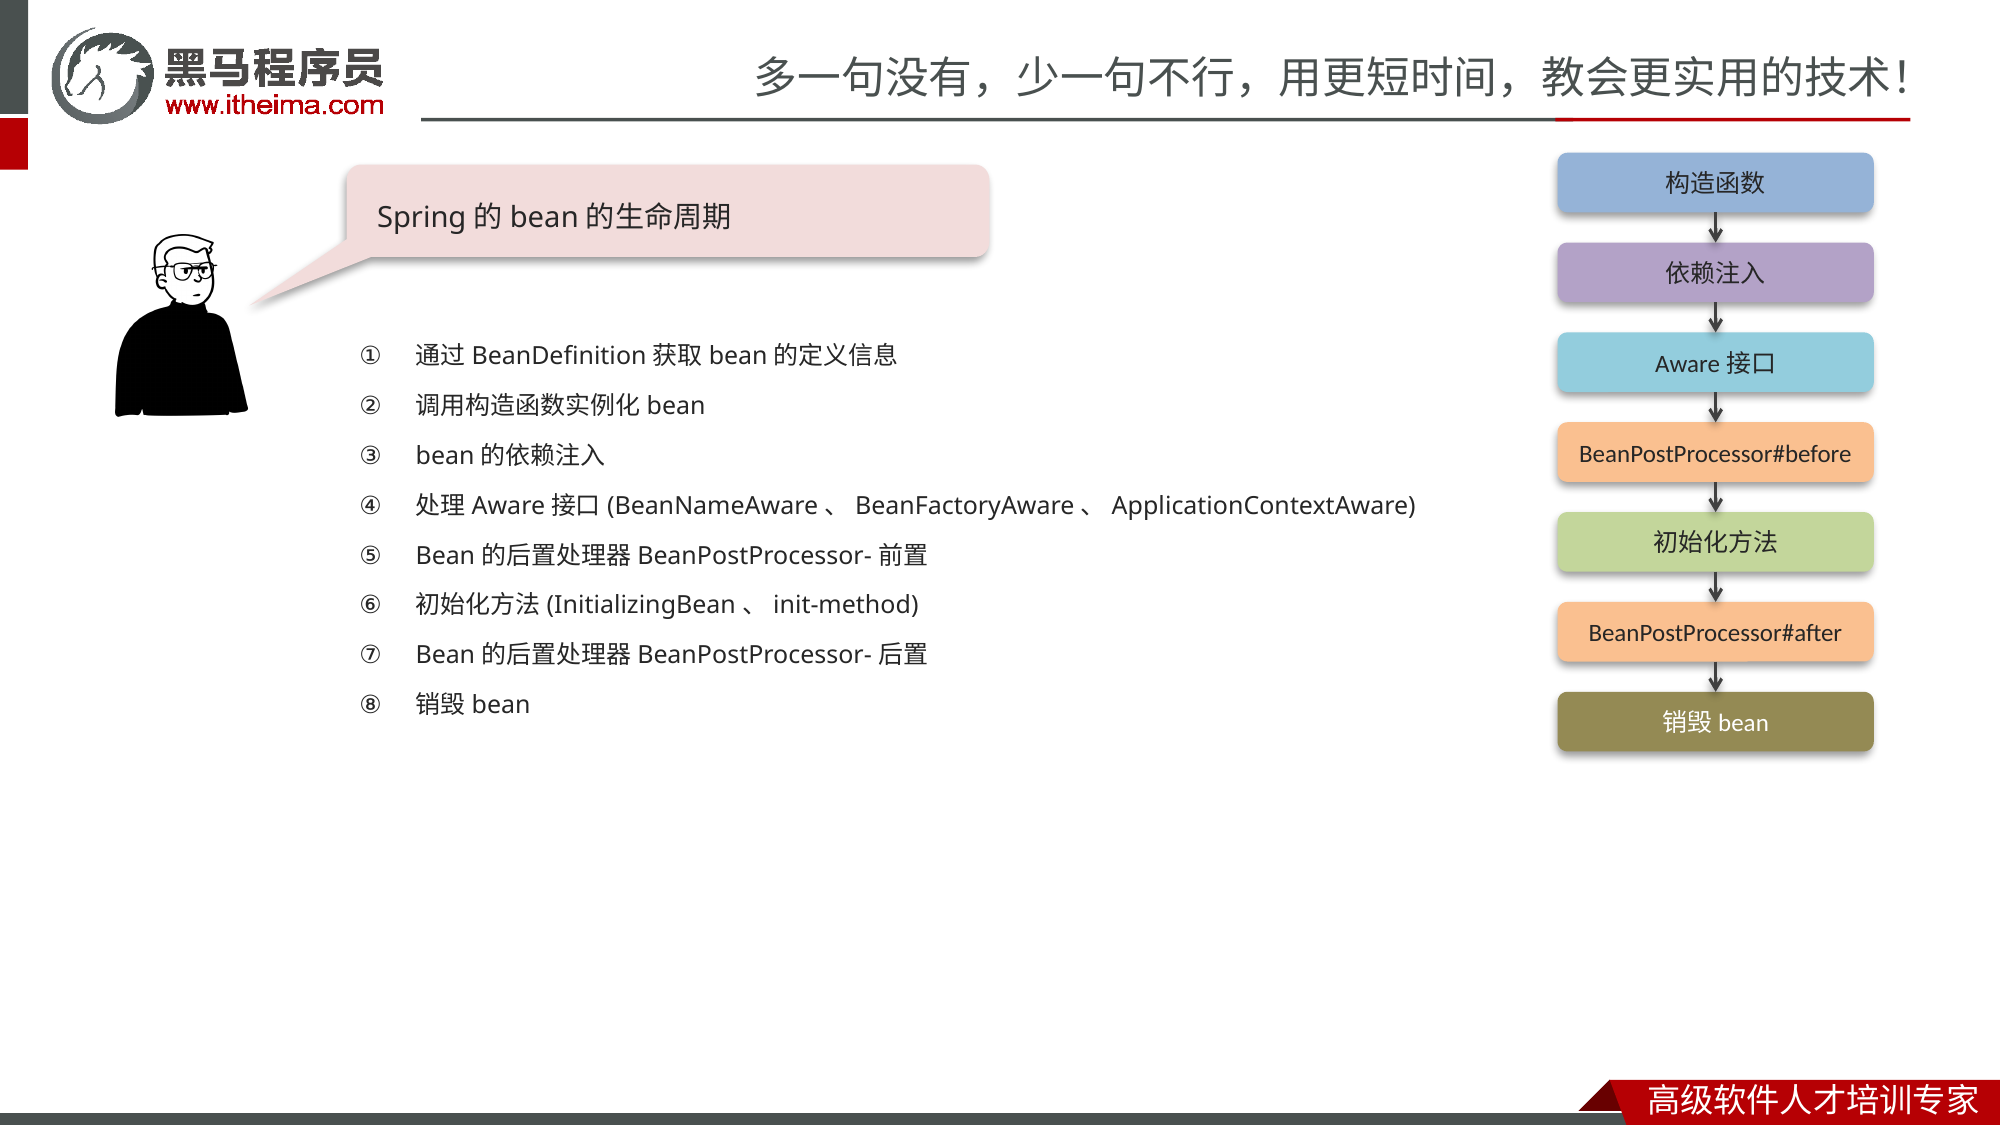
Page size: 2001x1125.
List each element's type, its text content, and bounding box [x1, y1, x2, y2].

text_box BeanPostProcessor#before [1555, 420, 1876, 484]
text_box 通过BeanDefinition获取bean的定义信息 调用构造函数实例化bean bean的依赖注入 处理Aware接口(BeanNameAware、BeanFactoryAware、ApplicationContextAware) Bean的后置处理器BeanPostProcessor-前置 初始化方法(InitializingBean、init-method) Bean的后置处理器BeanPostProcessor-后置 销毁bean [344, 317, 1483, 765]
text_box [249, 164, 1103, 306]
picture [50, 26, 384, 125]
text_box 构造函数 [1555, 150, 1876, 215]
text_box Aware接口 [1555, 330, 1876, 395]
text_box 依赖注入 [1555, 240, 1876, 305]
picture [110, 228, 253, 421]
text_box 初始化方法 [1555, 509, 1876, 574]
text_box BeanPostProcessor#after [1555, 599, 1876, 664]
text_box 销毁bean [1555, 689, 1876, 754]
